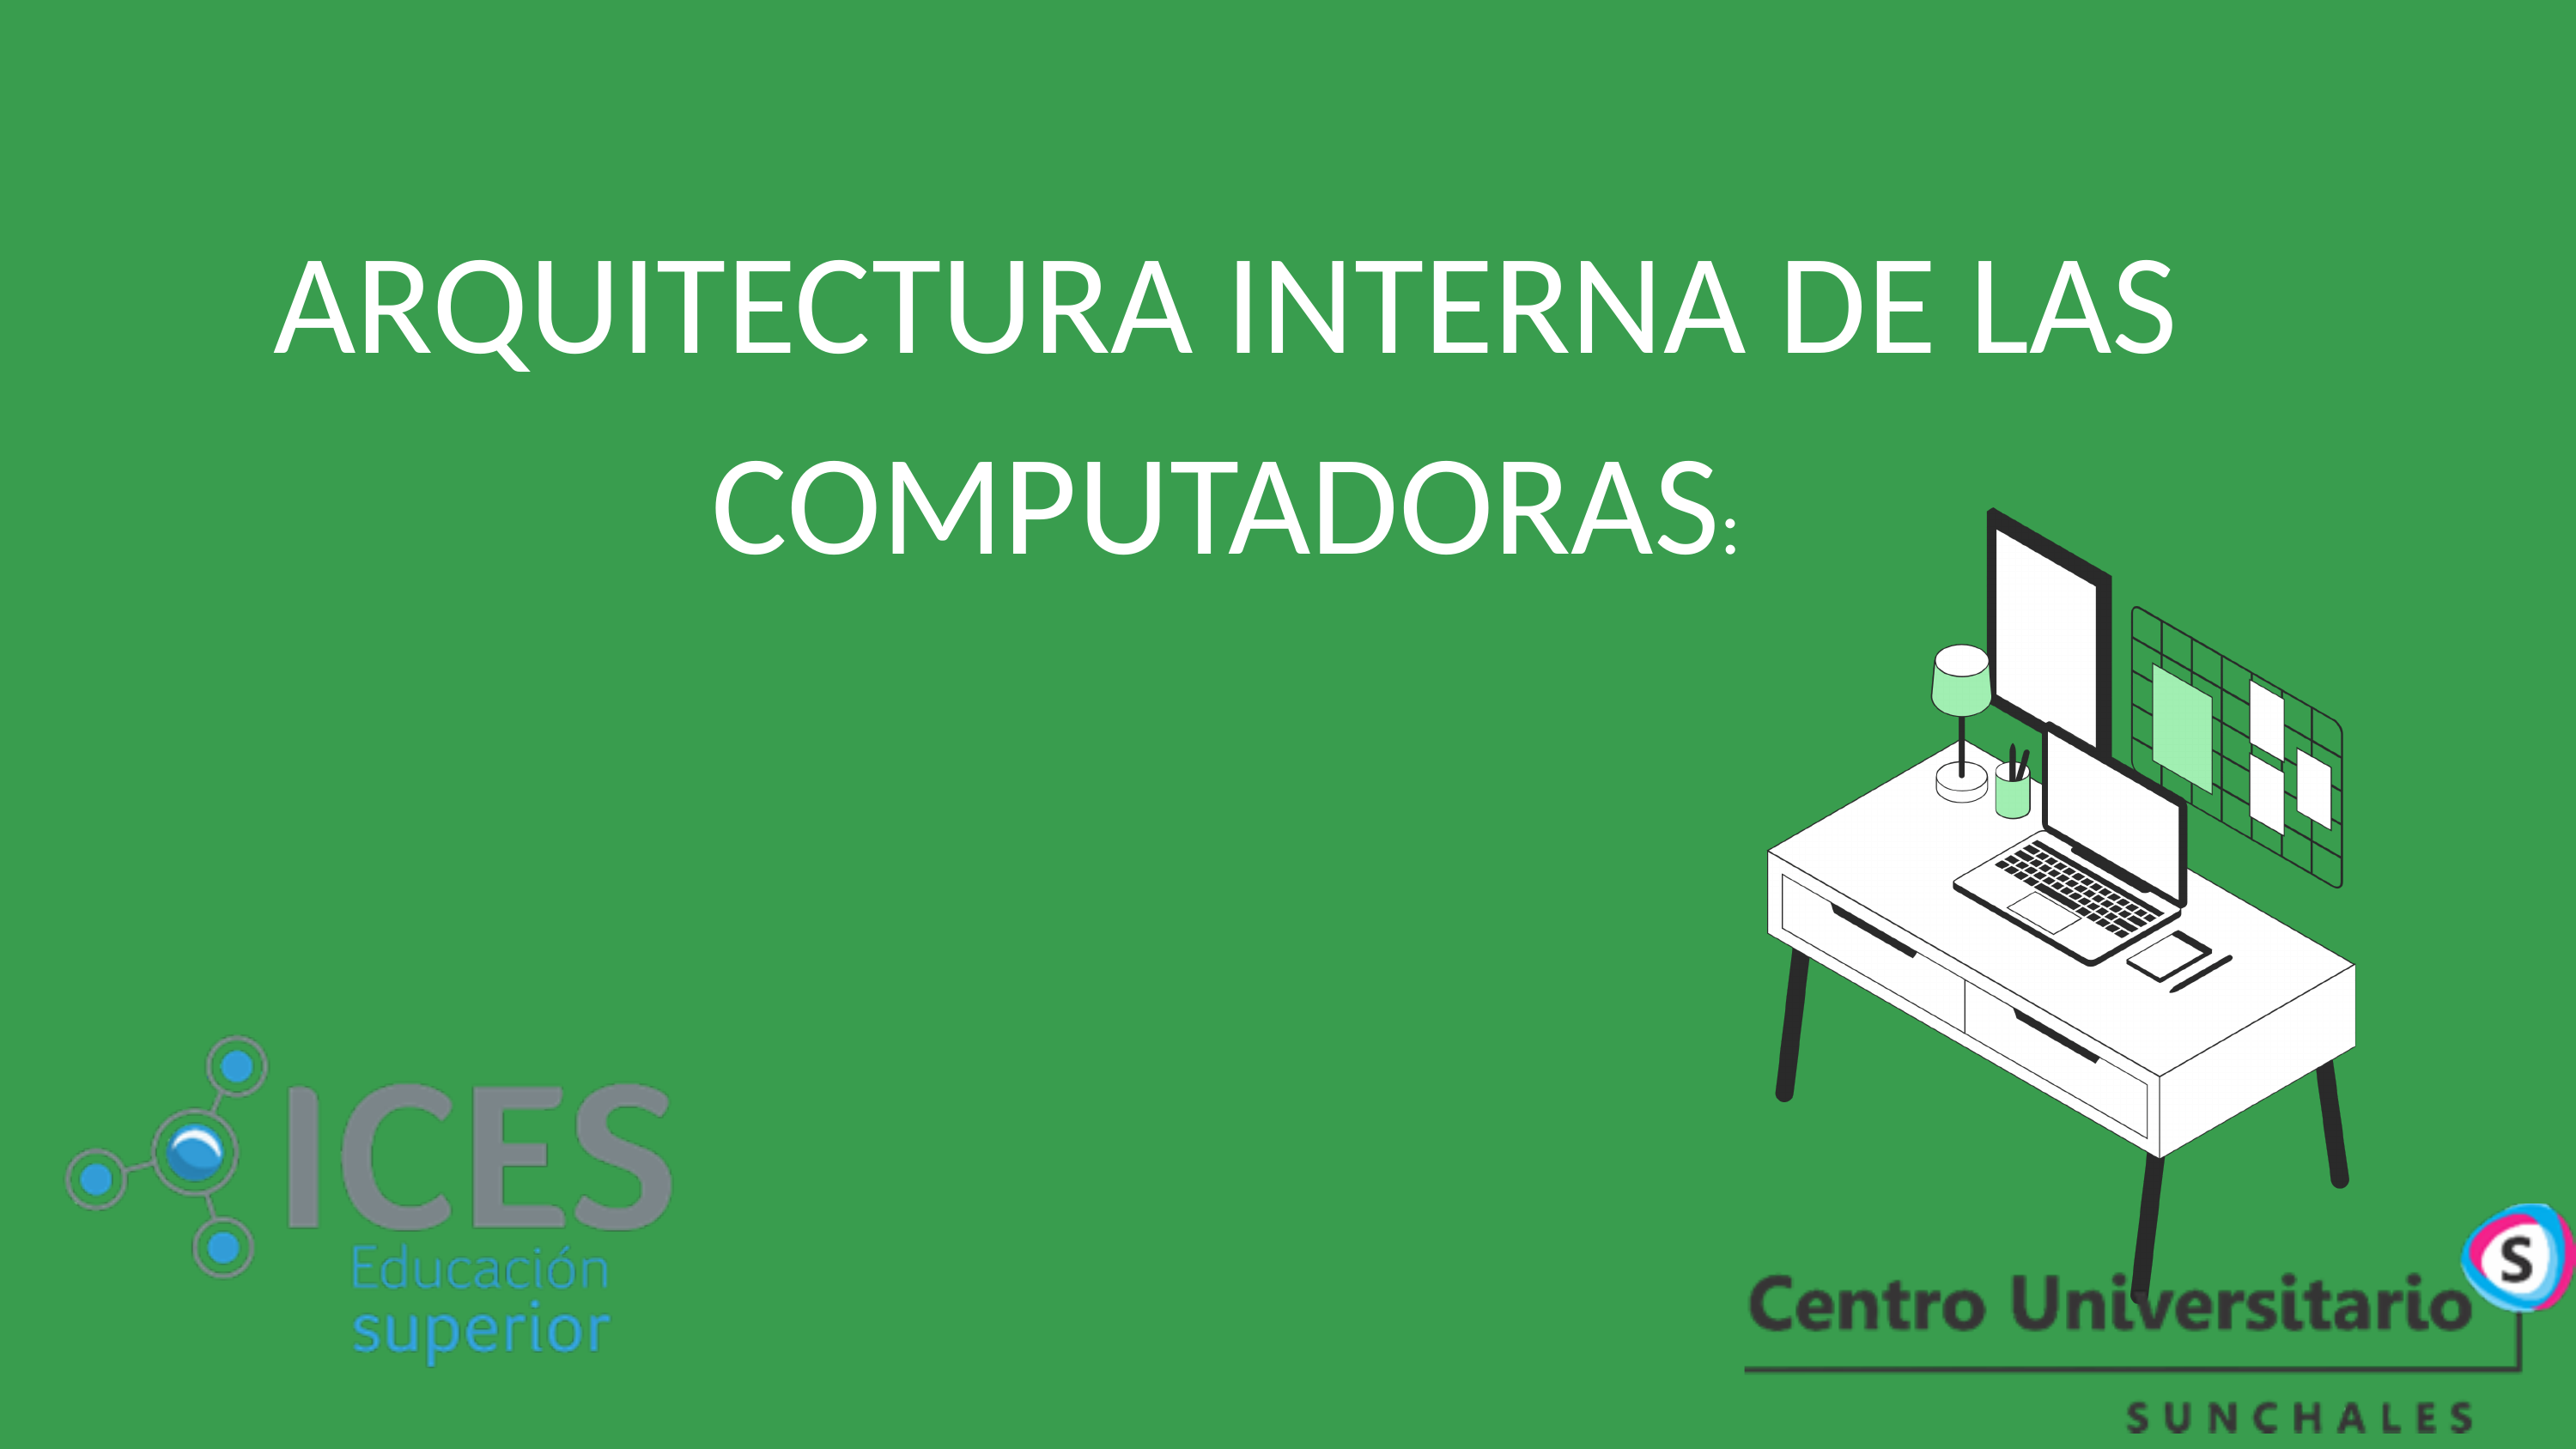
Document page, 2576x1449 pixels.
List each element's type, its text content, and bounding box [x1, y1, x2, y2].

text_box [1744, 1203, 2576, 1434]
text_box ARQUITECTURA INTERNA DE LAS COMPUTADORAS: [97, 181, 2356, 583]
text_box [1766, 583, 2356, 1203]
text_box [23, 1003, 718, 1404]
